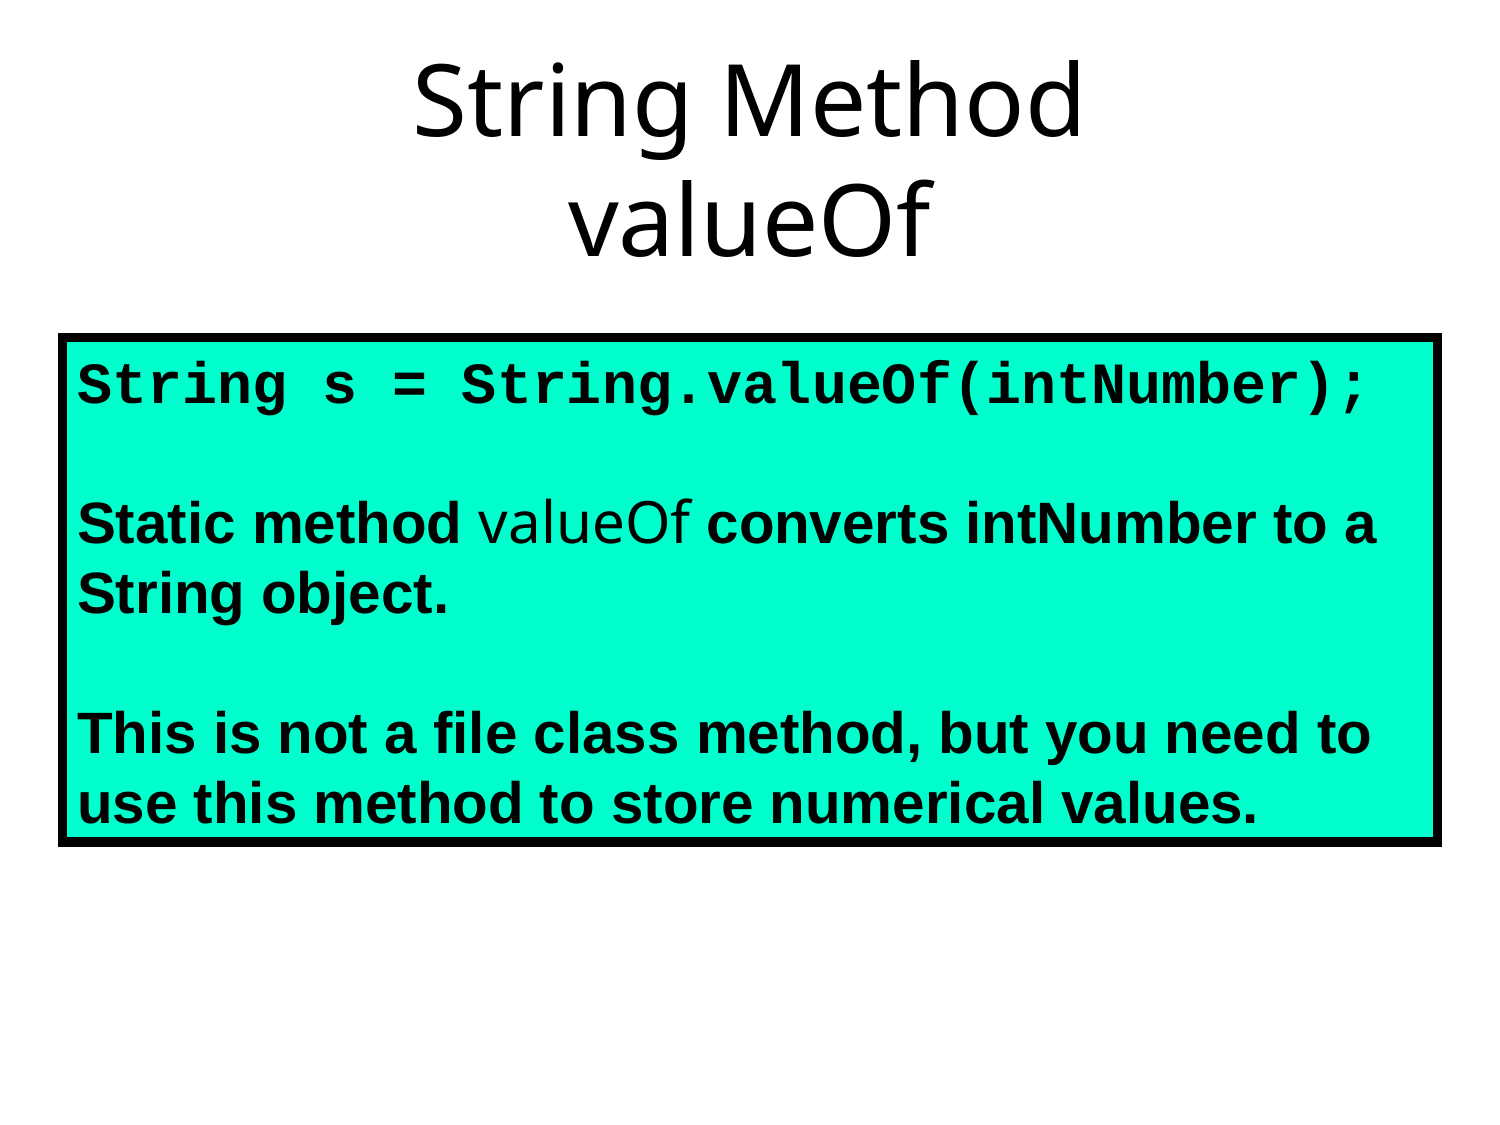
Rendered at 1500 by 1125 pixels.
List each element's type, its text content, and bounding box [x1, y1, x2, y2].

text_box String s = String.valueOf(intNumber); Static method valueOf converts intNumber to a String object. This is not a file class method, but you need to use this method to store numerical values. [62, 337, 1438, 843]
title String Method valueOf [0, 0, 1500, 313]
